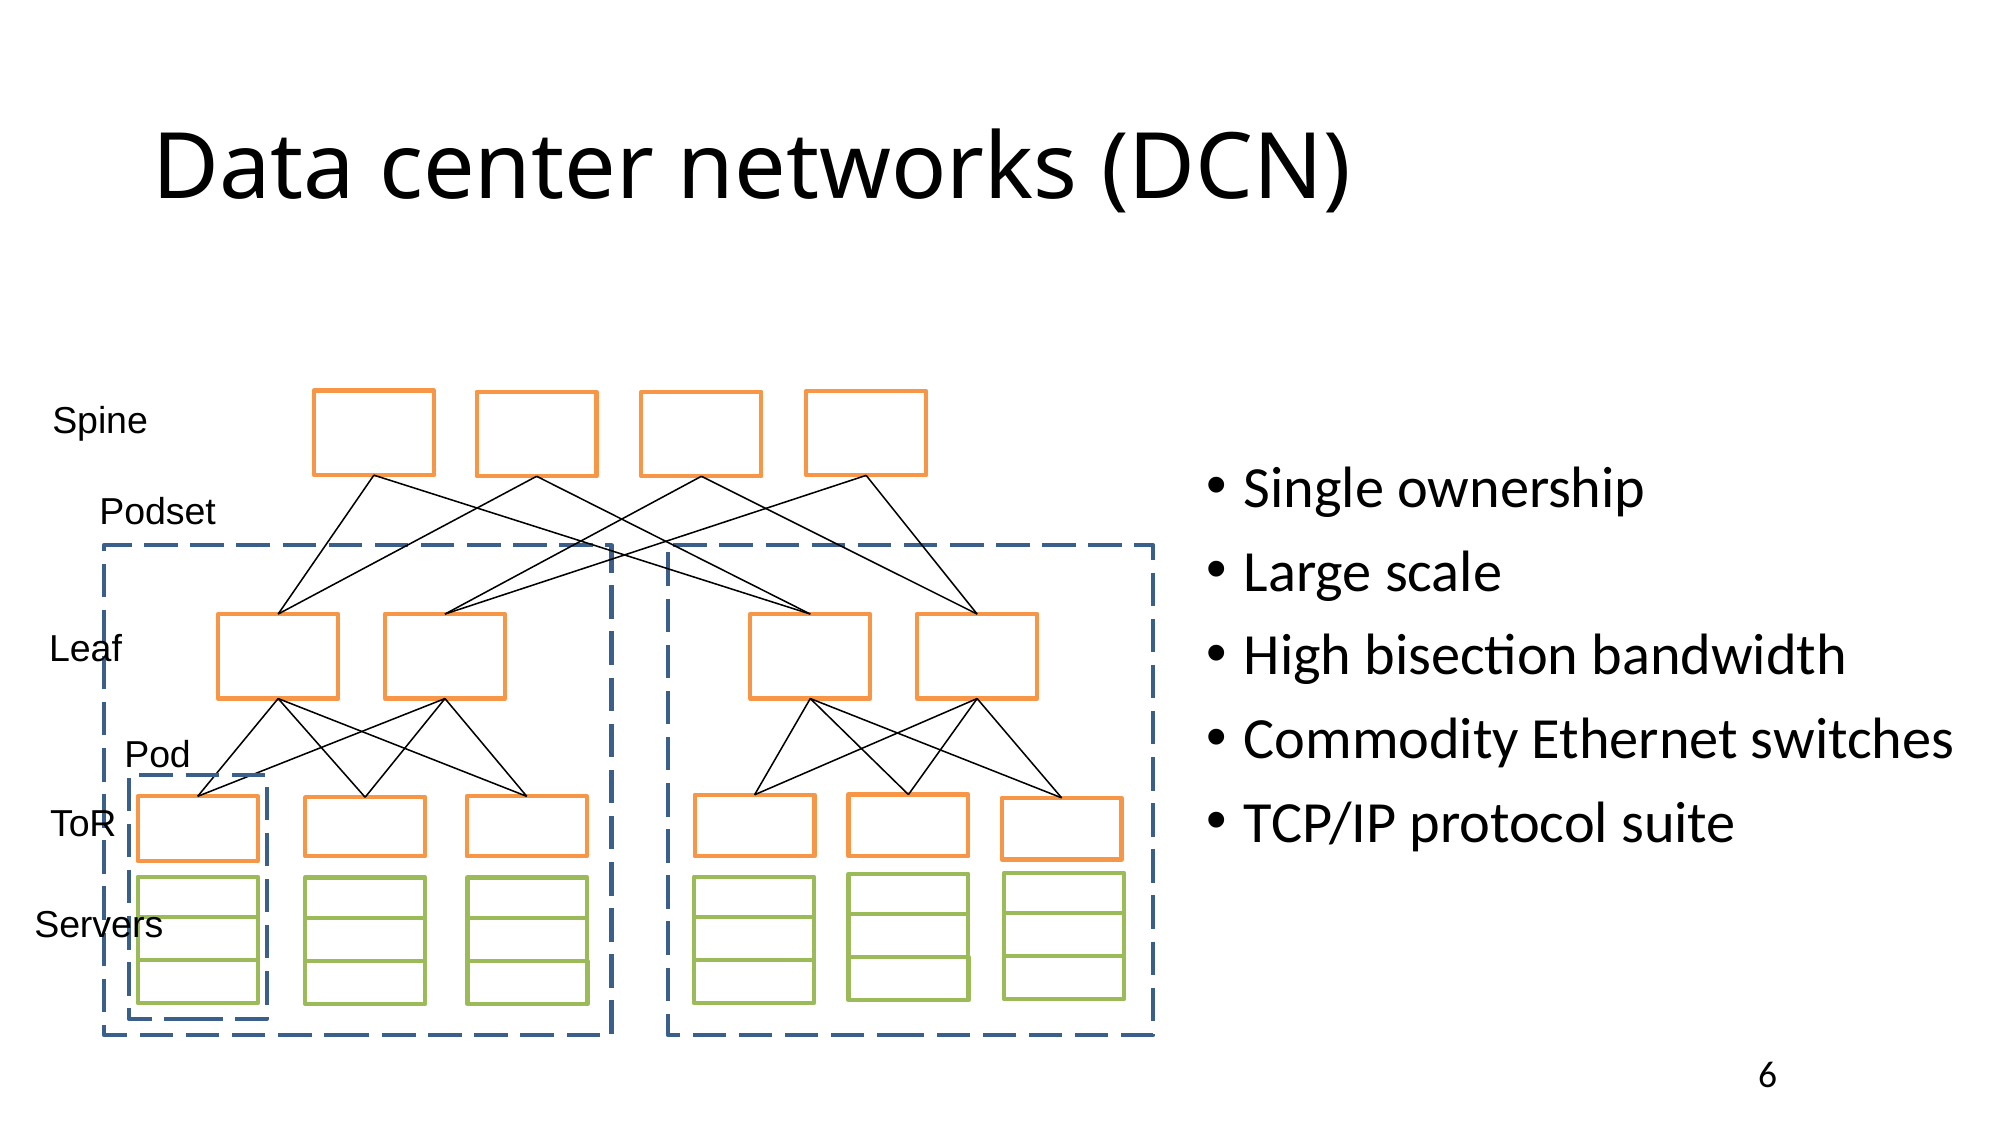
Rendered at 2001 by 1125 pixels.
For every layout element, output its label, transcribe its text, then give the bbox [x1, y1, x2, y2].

text_box Leaf [34, 616, 137, 676]
text_box [848, 798, 969, 857]
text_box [197, 698, 278, 797]
list Single ownership Large scale High bisection bandwidth Commodity Ethernet switches TCP/IP protocol suite [1191, 449, 1989, 957]
text_box [806, 390, 927, 475]
text_box [641, 391, 762, 475]
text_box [305, 877, 426, 1004]
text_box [278, 698, 365, 798]
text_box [810, 698, 908, 795]
text_box [476, 391, 597, 475]
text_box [365, 698, 445, 798]
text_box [866, 475, 978, 614]
text_box Podset [84, 479, 231, 540]
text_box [848, 873, 969, 1001]
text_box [445, 698, 527, 797]
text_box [137, 876, 258, 1004]
text_box Pod [109, 722, 197, 783]
text_box Spine [37, 388, 163, 449]
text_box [278, 476, 373, 614]
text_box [694, 876, 815, 1004]
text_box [810, 698, 1062, 798]
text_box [373, 475, 811, 614]
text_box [701, 476, 866, 614]
text_box ToR [35, 791, 129, 851]
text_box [754, 698, 810, 795]
text_box [305, 798, 426, 857]
text_box [313, 390, 434, 475]
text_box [1004, 872, 1125, 1000]
title Data center networks (DCN) [137, 59, 1863, 278]
text_box [667, 545, 1154, 1036]
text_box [908, 698, 978, 795]
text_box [467, 877, 588, 1004]
text_box [103, 545, 612, 1036]
text_box [129, 783, 267, 1020]
text_box Servers [19, 892, 137, 953]
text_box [536, 476, 701, 614]
